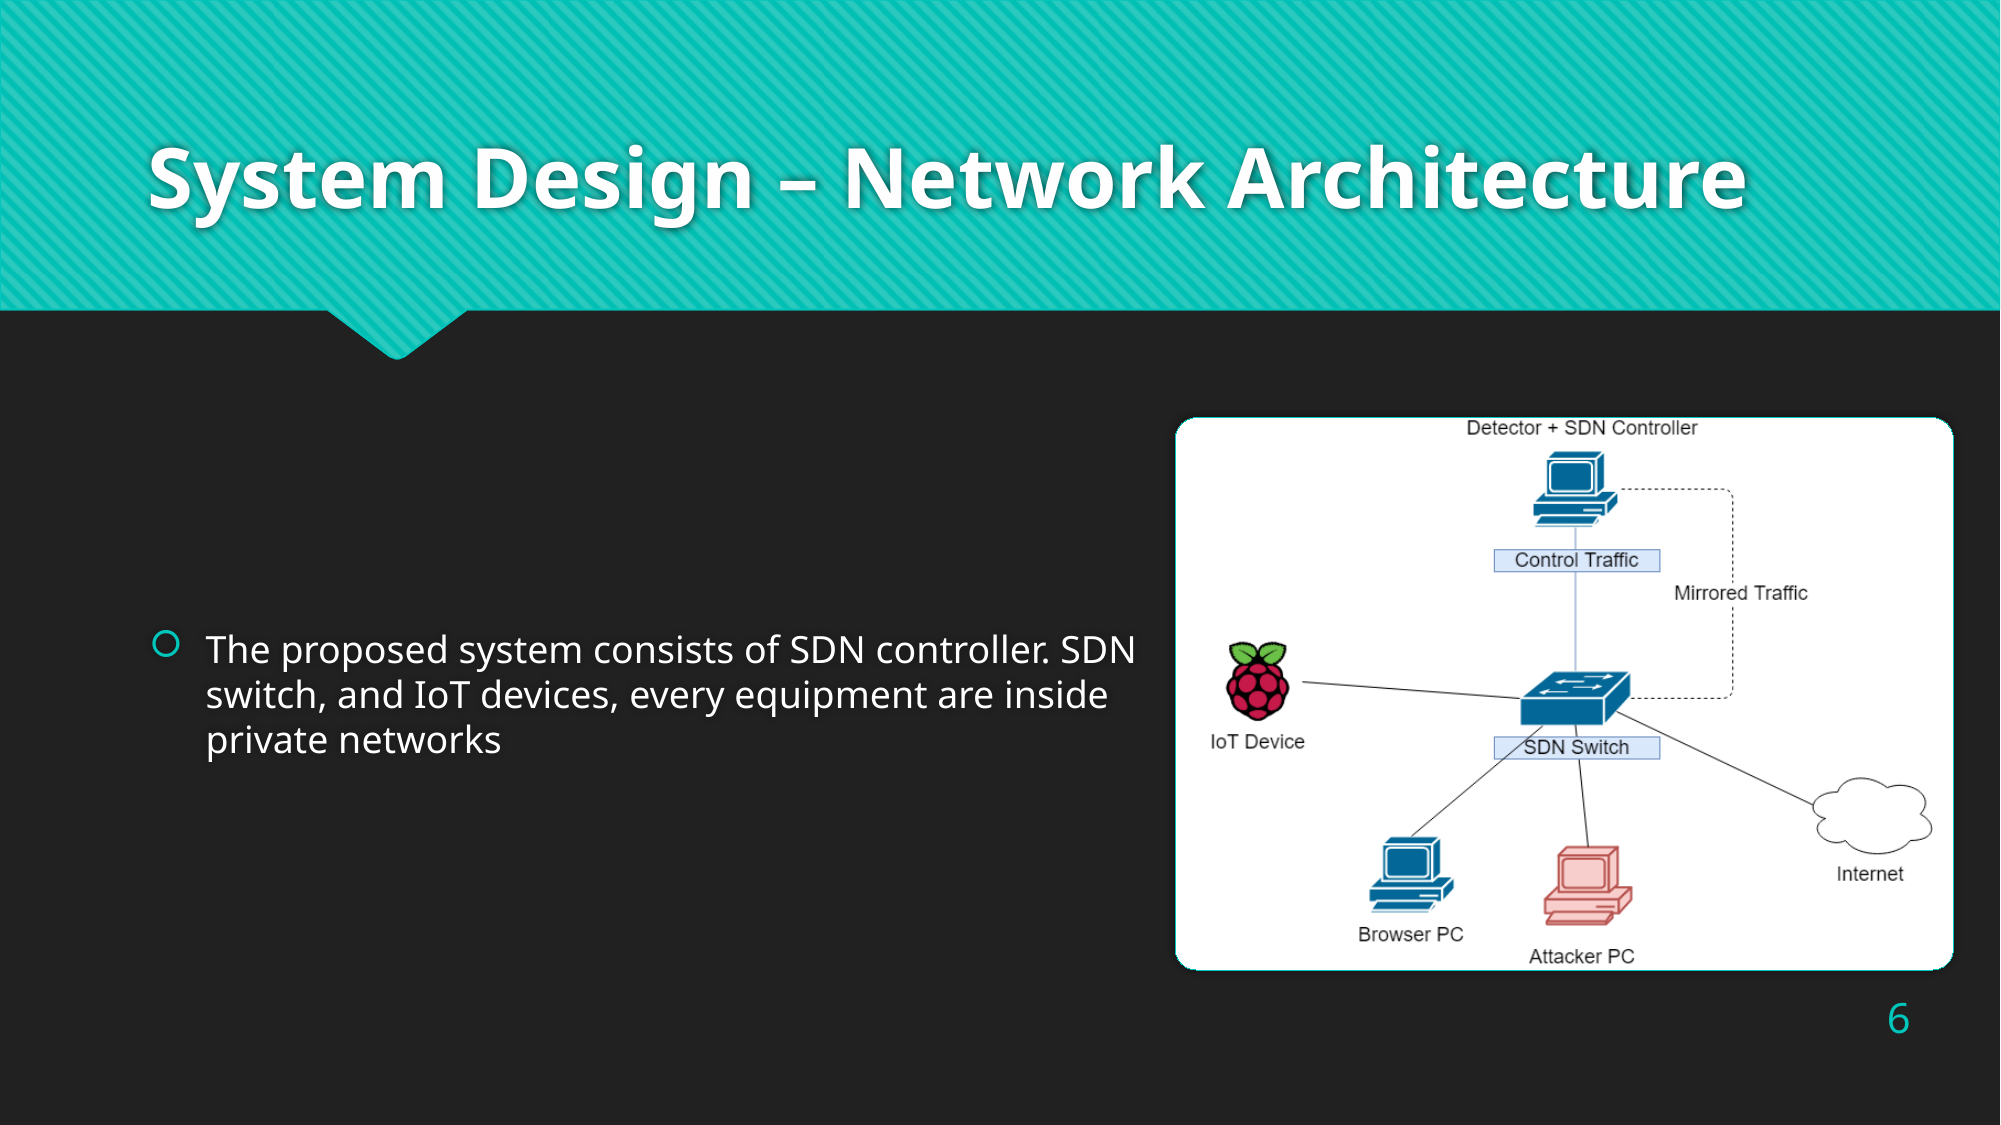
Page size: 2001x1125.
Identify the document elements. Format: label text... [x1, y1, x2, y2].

slide_number 6 [1751, 977, 1926, 1051]
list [1174, 417, 1954, 971]
text_box [0, 0, 2000, 360]
list The proposed system consists of SDN controller. SDN switch, and IoT devices, every equipment are inside private networks [134, 395, 1155, 992]
title System Design – Network Architecture [132, 73, 1868, 233]
